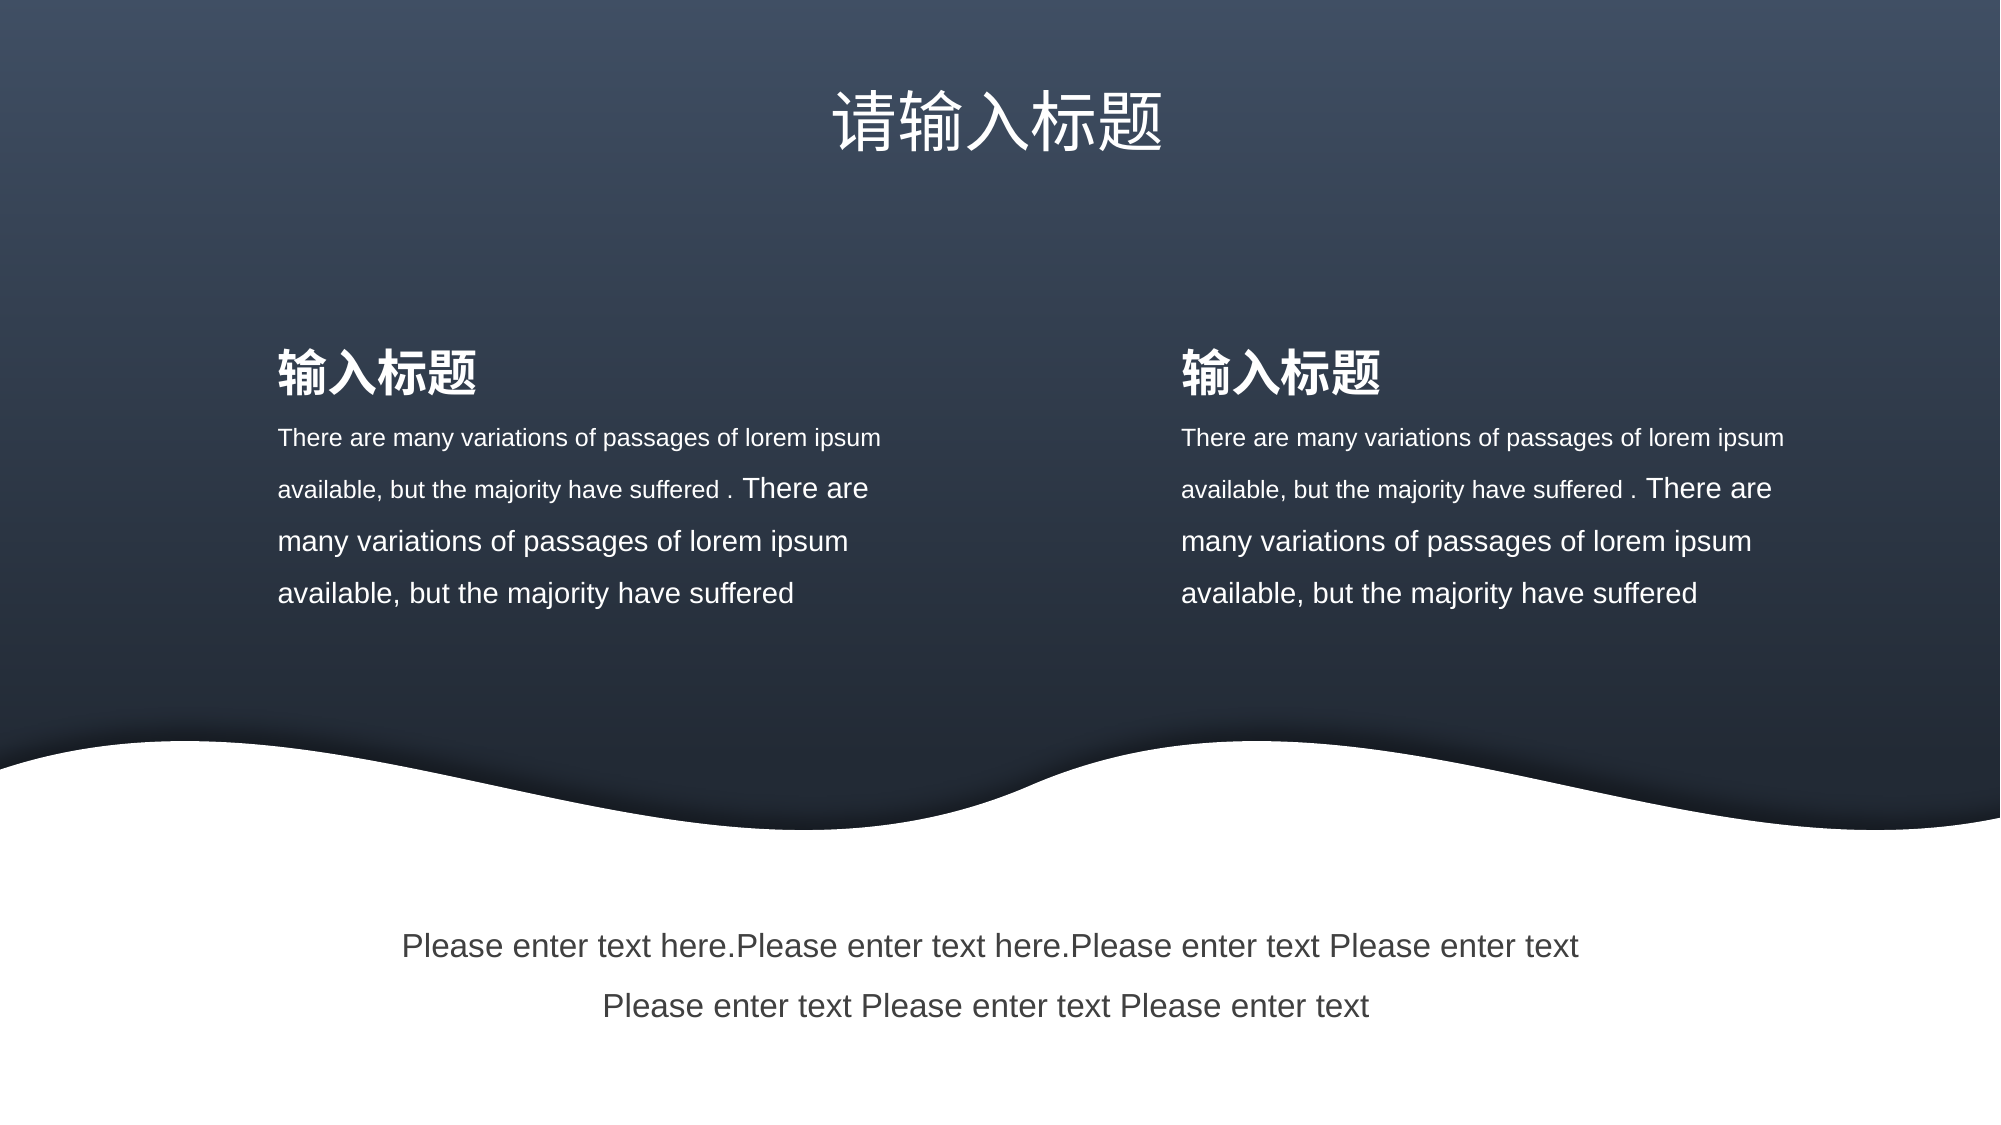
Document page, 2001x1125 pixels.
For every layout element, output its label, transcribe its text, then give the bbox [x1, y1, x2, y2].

text_box 请输入标题 [815, 72, 1180, 167]
text_box [0, 740, 2000, 1125]
text_box 输入标题 There are many variations of passages of lorem ipsum available, but the majority have suffered . There are many variations of passages of lorem ipsum available, but the majority have suffered [277, 311, 904, 610]
text_box 输入标题 There are many variations of passages of lorem ipsum available, but the majority have suffered . There are many variations of passages of lorem ipsum available, but the majority have suffered [1181, 311, 1808, 610]
text_box Please enter text here.Please enter text here.Please enter text Please enter text Please enter text Please enter text Please enter text [370, 897, 1612, 1032]
text_box [0, 0, 2000, 803]
